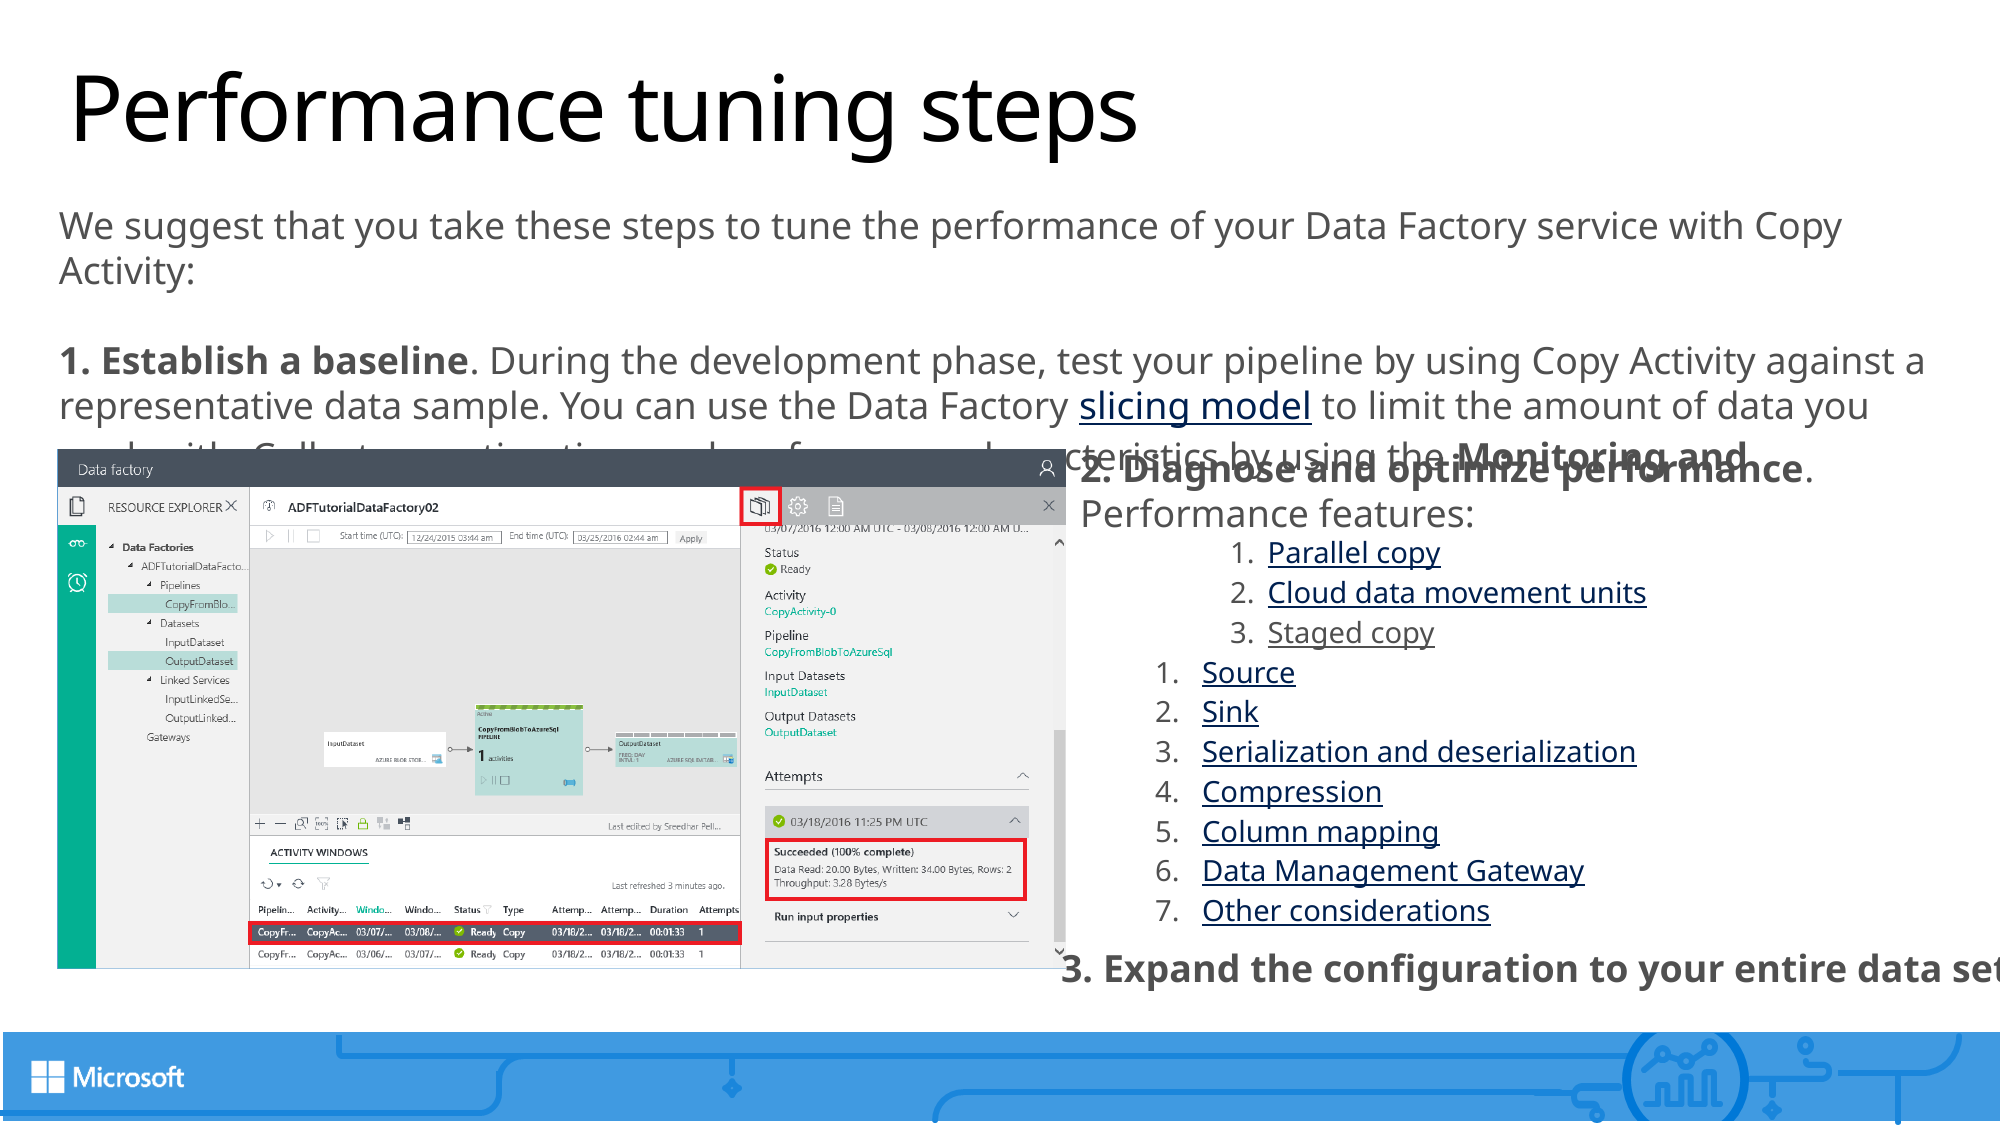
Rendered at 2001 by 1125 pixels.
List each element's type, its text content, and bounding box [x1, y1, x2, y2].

title Performance tuning steps [44, 47, 1957, 195]
text_box 3. Expand the configuration to your entire data set. [1046, 937, 2000, 998]
text_box 2. Diagnose and optimize performance. Performance features: Parallel copy Cloud data movement units Staged copy Source Sink Serialization and deserialization Compression Column mapping Data Management Gateway Other considerations [1065, 437, 2000, 937]
picture [57, 449, 1066, 969]
picture [0, 1032, 2000, 1125]
text_box We suggest that you take these steps to tune the performance of your Data Factory service with Copy Activity: 1. Establish a baseline. During the development phase, test your pipeline by using Copy Activity against a representative data sample. You can use the Data Factory slicing model to limit the amount of data you work with. Collect execution time and performance characteristics by using the Monitoring and Management App. [44, 195, 1957, 531]
